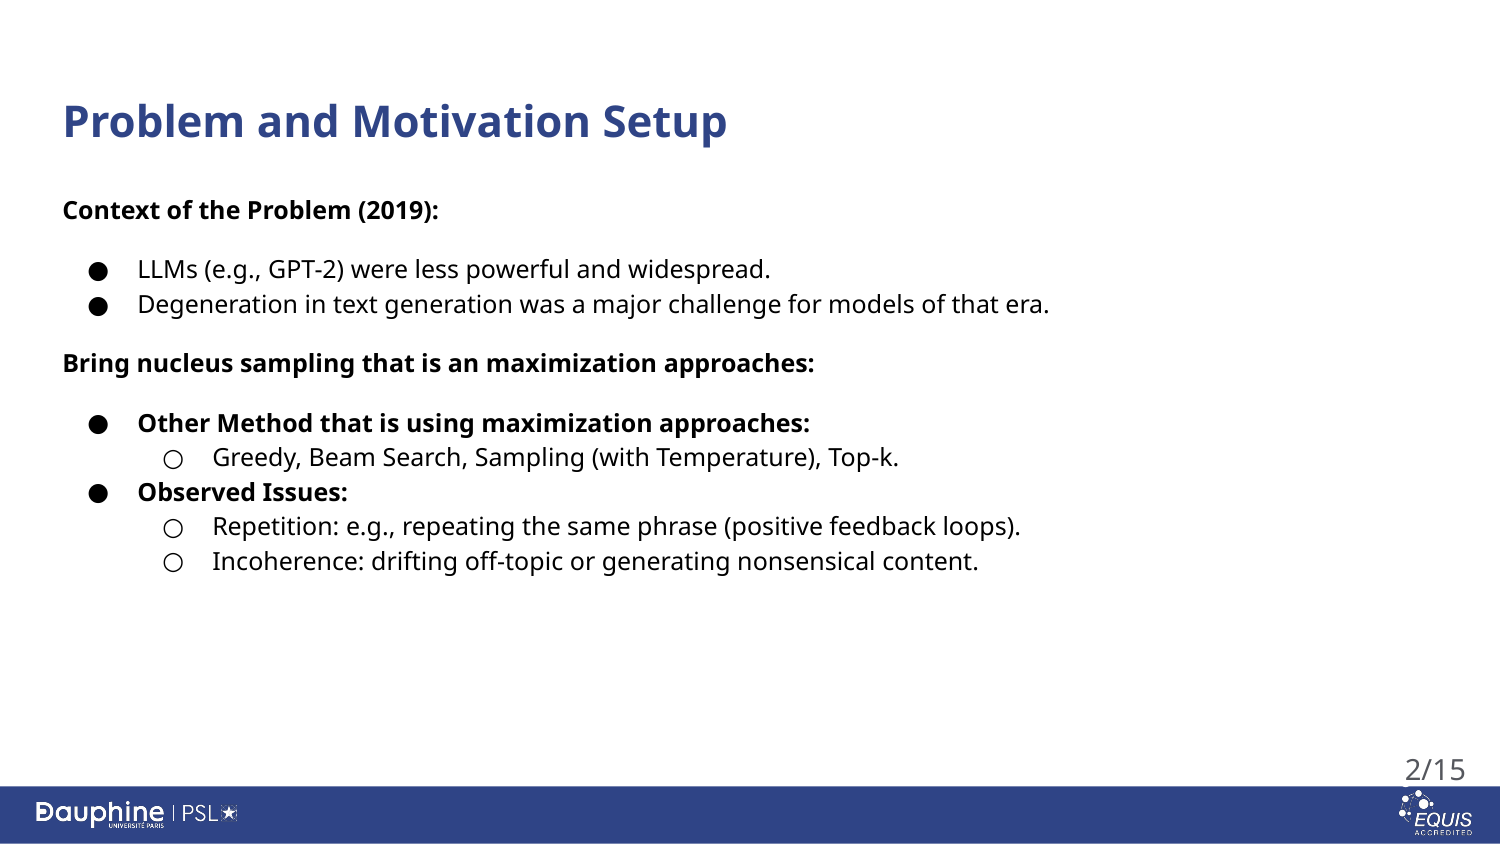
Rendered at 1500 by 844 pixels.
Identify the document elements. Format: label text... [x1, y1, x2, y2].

list Context of the Problem (2019): LLMs (e.g., GPT-2) were less powerful and widespread. Degeneration in text generation was a major challenge for models of that era. Bring nucleus sampling that is an maximization approaches: Other Method that is using maximization approaches: Greedy, Beam Search, Sampling (with Temperature), Top-k. Observed Issues: Repetition: e.g., repeating the same phrase (positive feedback loops). Incoherence: drifting off-topic or generating nonsensical content. [51, 189, 1449, 750]
picture [32, 797, 241, 832]
slide_number ‹#› [1389, 786, 1480, 830]
text_box 2/15 [1389, 736, 1500, 786]
title Problem and Motivation Setup [51, 72, 1449, 167]
picture [1385, 776, 1485, 844]
